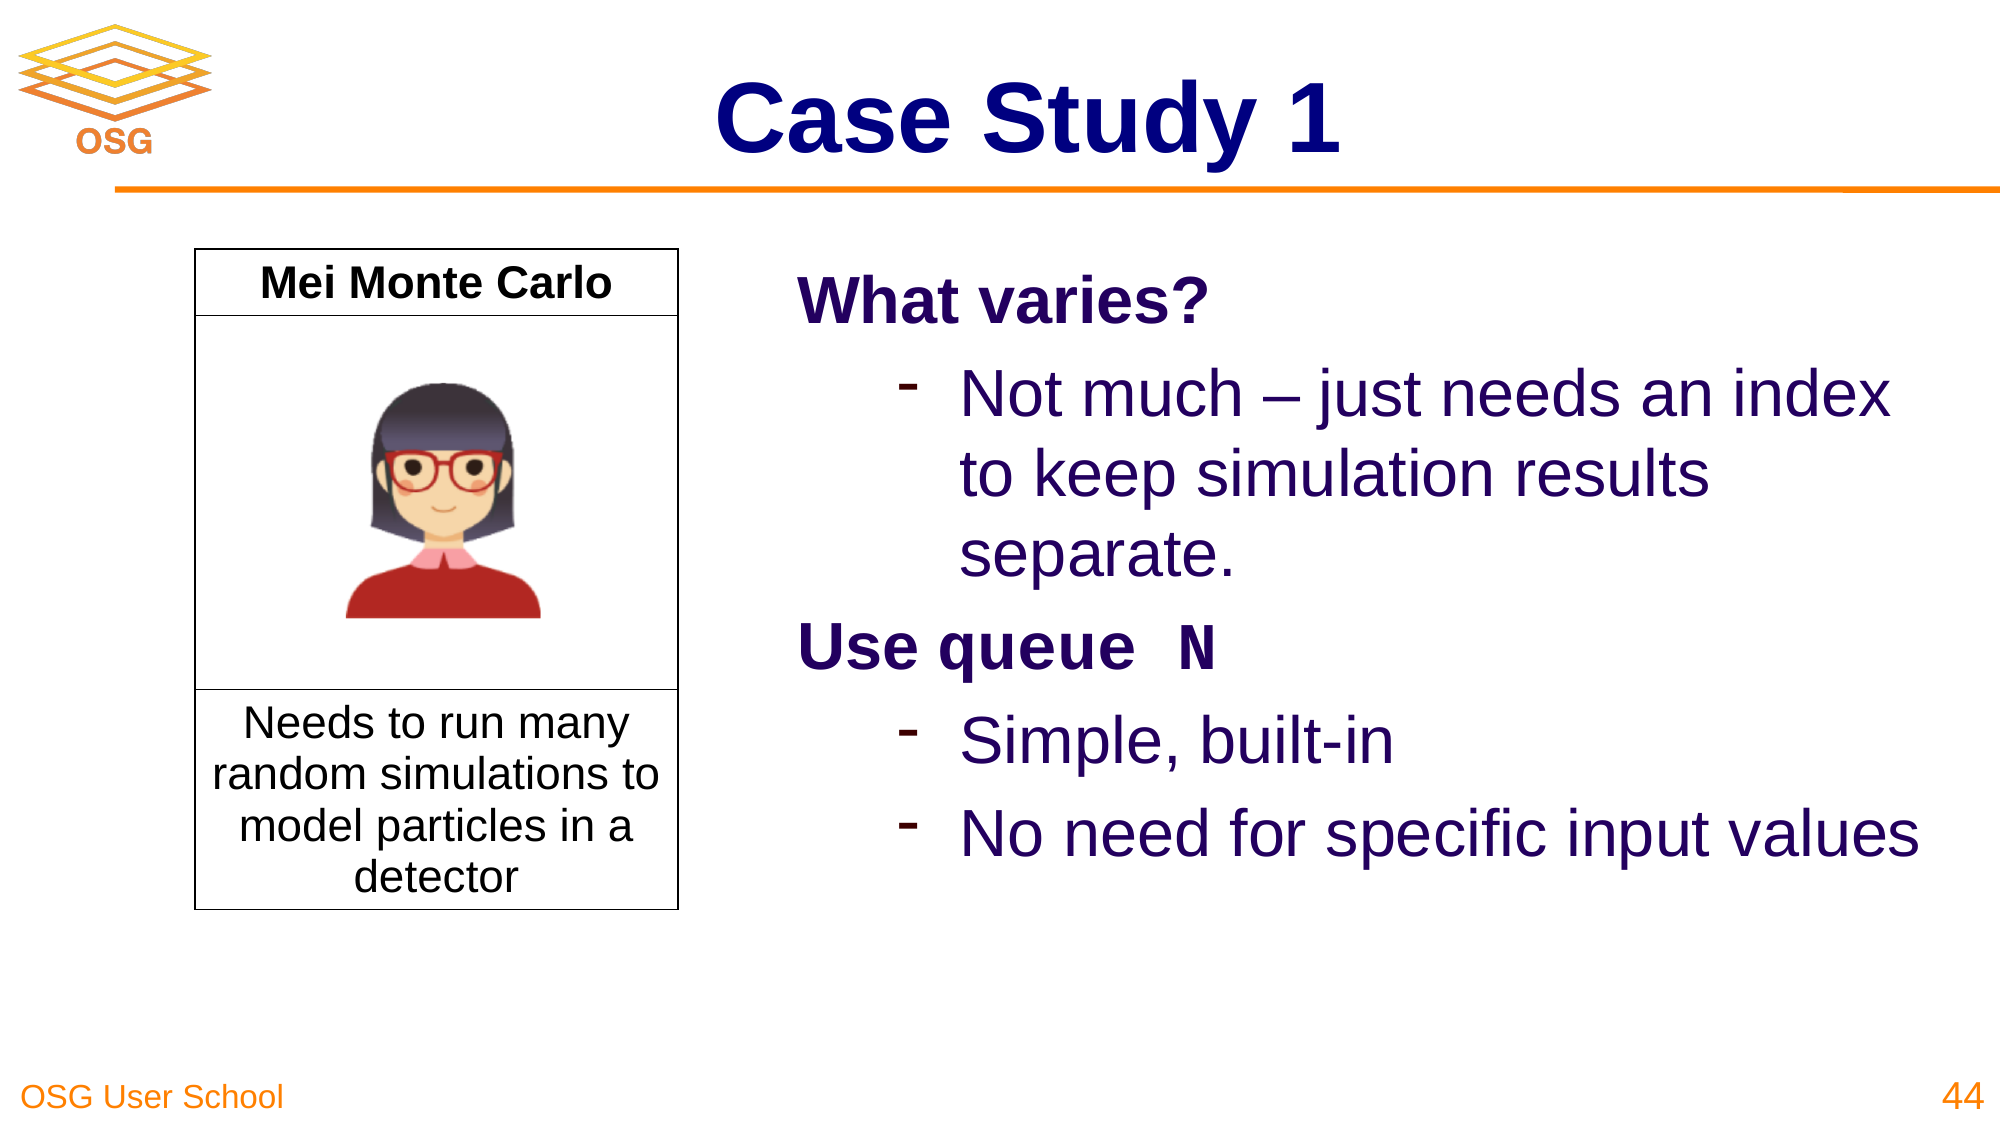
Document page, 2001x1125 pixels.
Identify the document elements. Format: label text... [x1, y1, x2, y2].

table_header Mei Monte Carlo [196, 250, 677, 315]
title Case Study 1 [268, 18, 1789, 207]
picture [322, 372, 555, 636]
table_cell [196, 316, 677, 689]
slide_number 44 [1908, 1049, 2000, 1125]
picture [18, 24, 212, 154]
table_cell Needs to run many random simulations to model particles in a detector [196, 690, 677, 909]
list What varies? Not much – just needs an index to keep simulation results separate. Use queue N Simple, built-in No need for specific input values [782, 249, 1955, 964]
